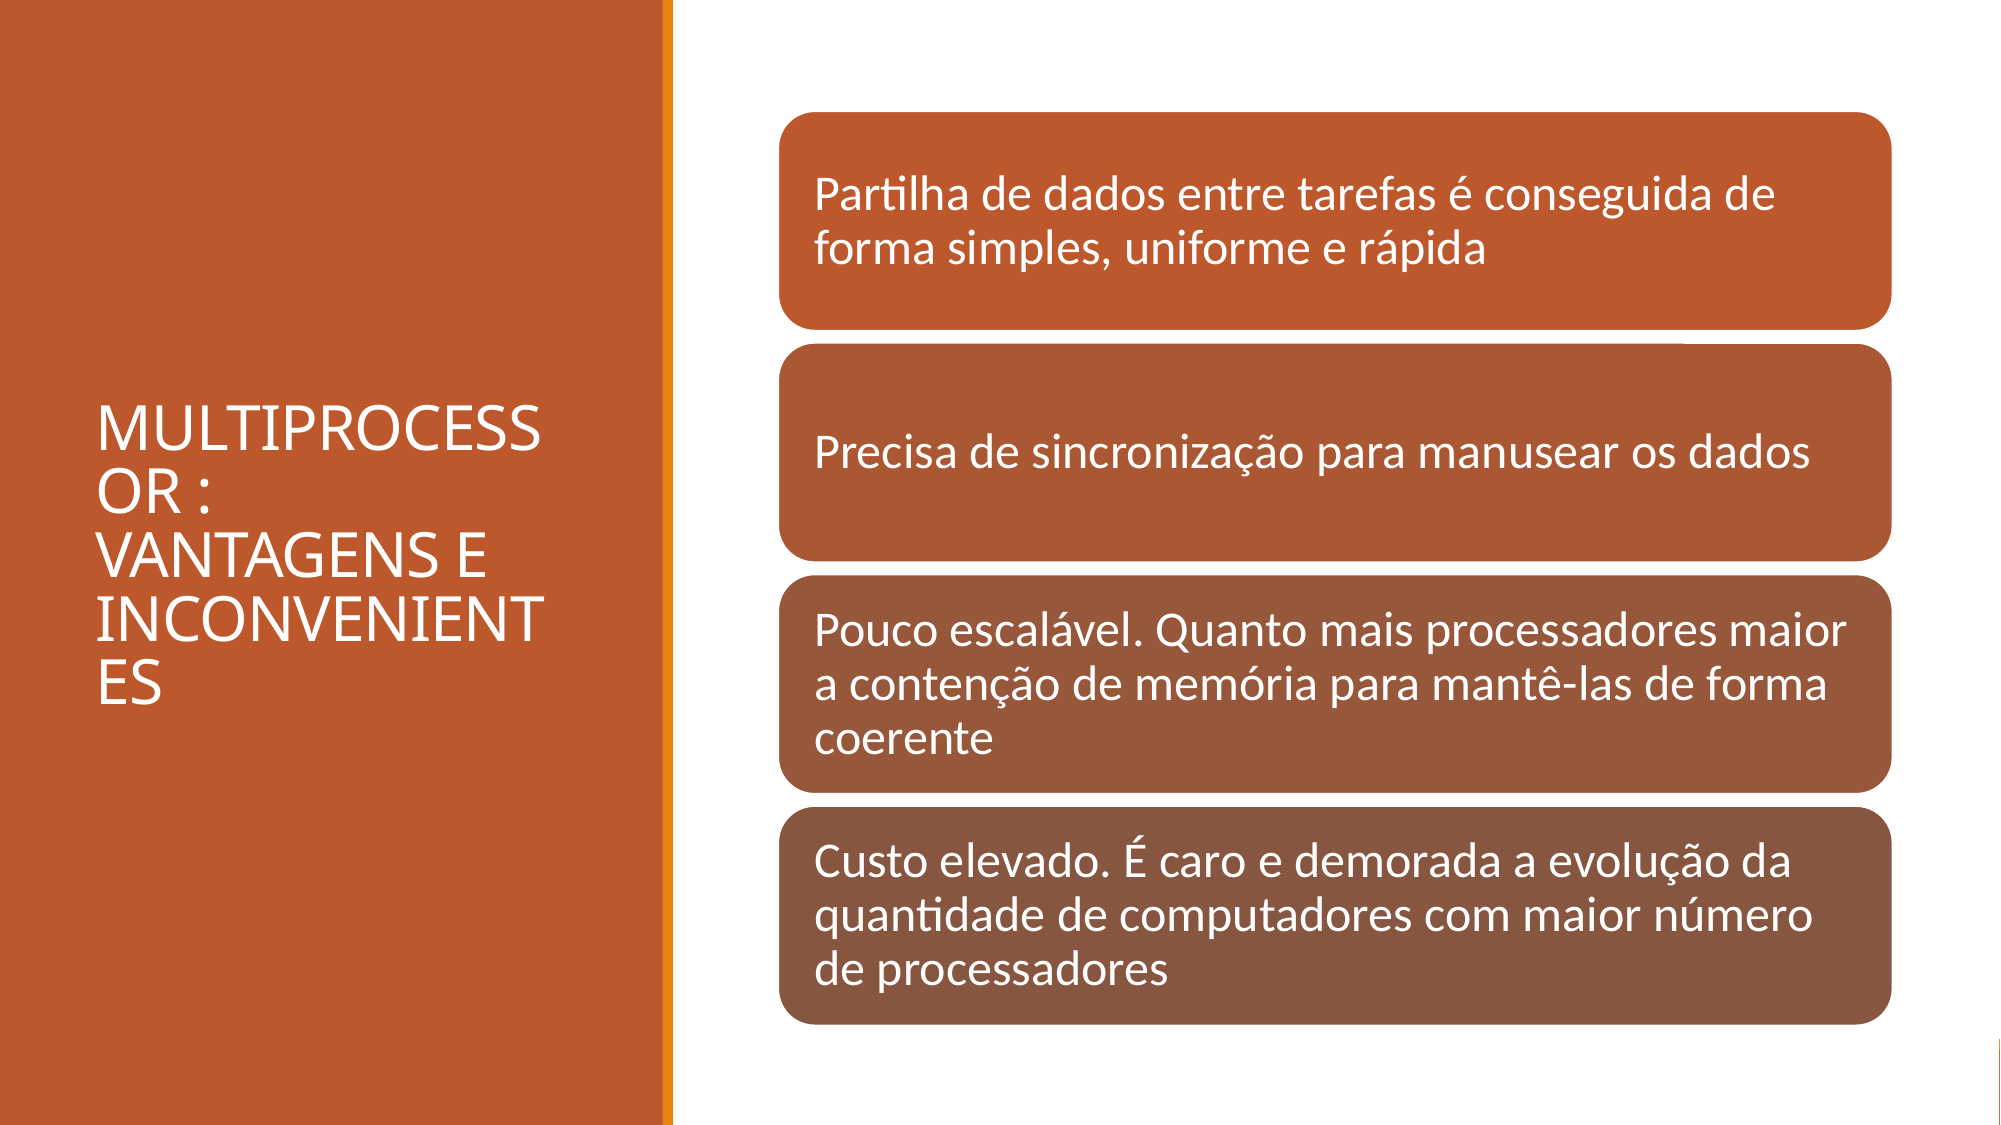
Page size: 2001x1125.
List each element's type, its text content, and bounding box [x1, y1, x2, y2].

text_box [661, 0, 674, 1125]
text_box [0, 0, 661, 1125]
text_box [674, 0, 2000, 1125]
title MULTIPROCESSOR : VANTAGENS E INCONVENIENTES [80, 84, 587, 1032]
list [777, 104, 1894, 1033]
